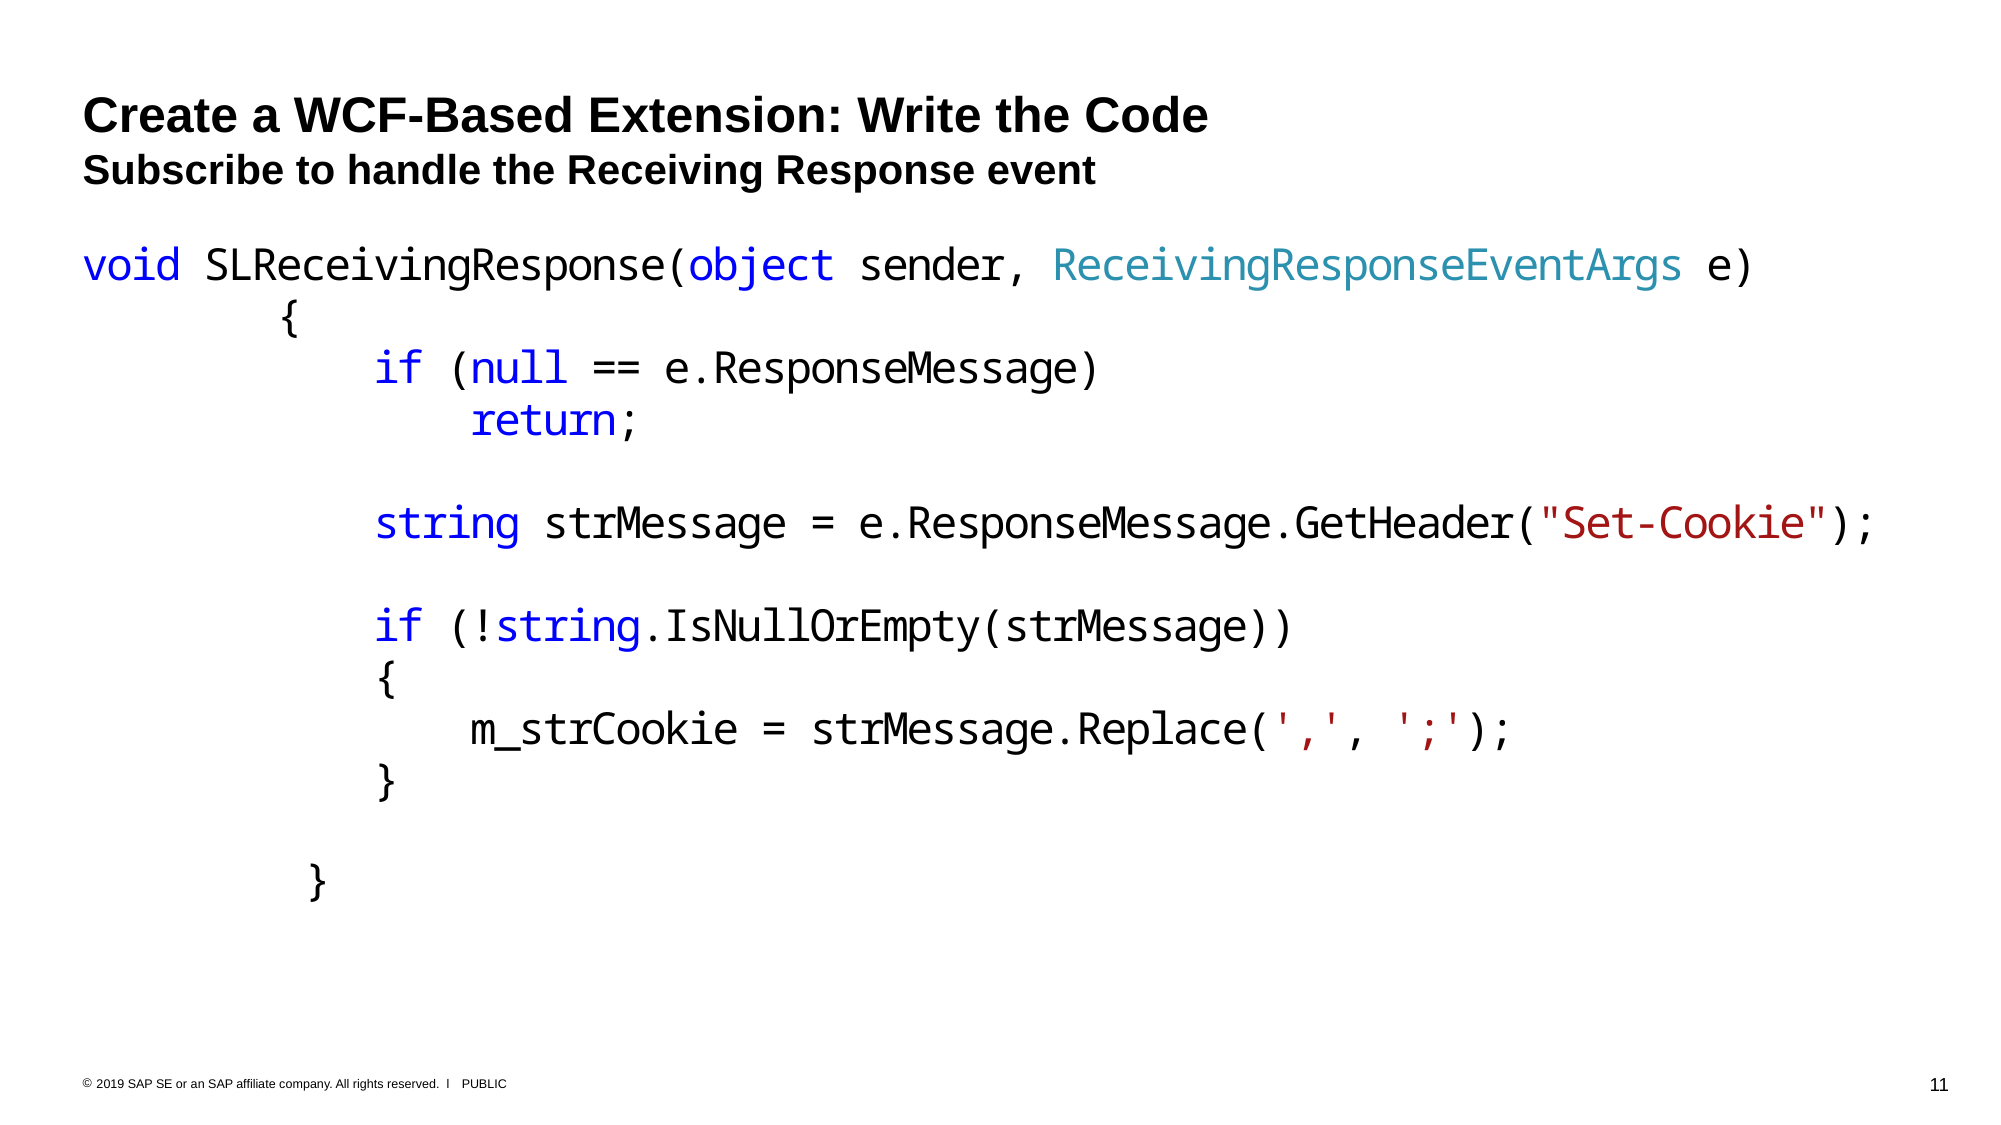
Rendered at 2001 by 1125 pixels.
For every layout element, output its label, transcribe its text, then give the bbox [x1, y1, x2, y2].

title Create a WCF-Based Extension: Write the Code Subscribe to handle the Receiving Response event [82, 82, 1918, 194]
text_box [81, 240, 1889, 1013]
